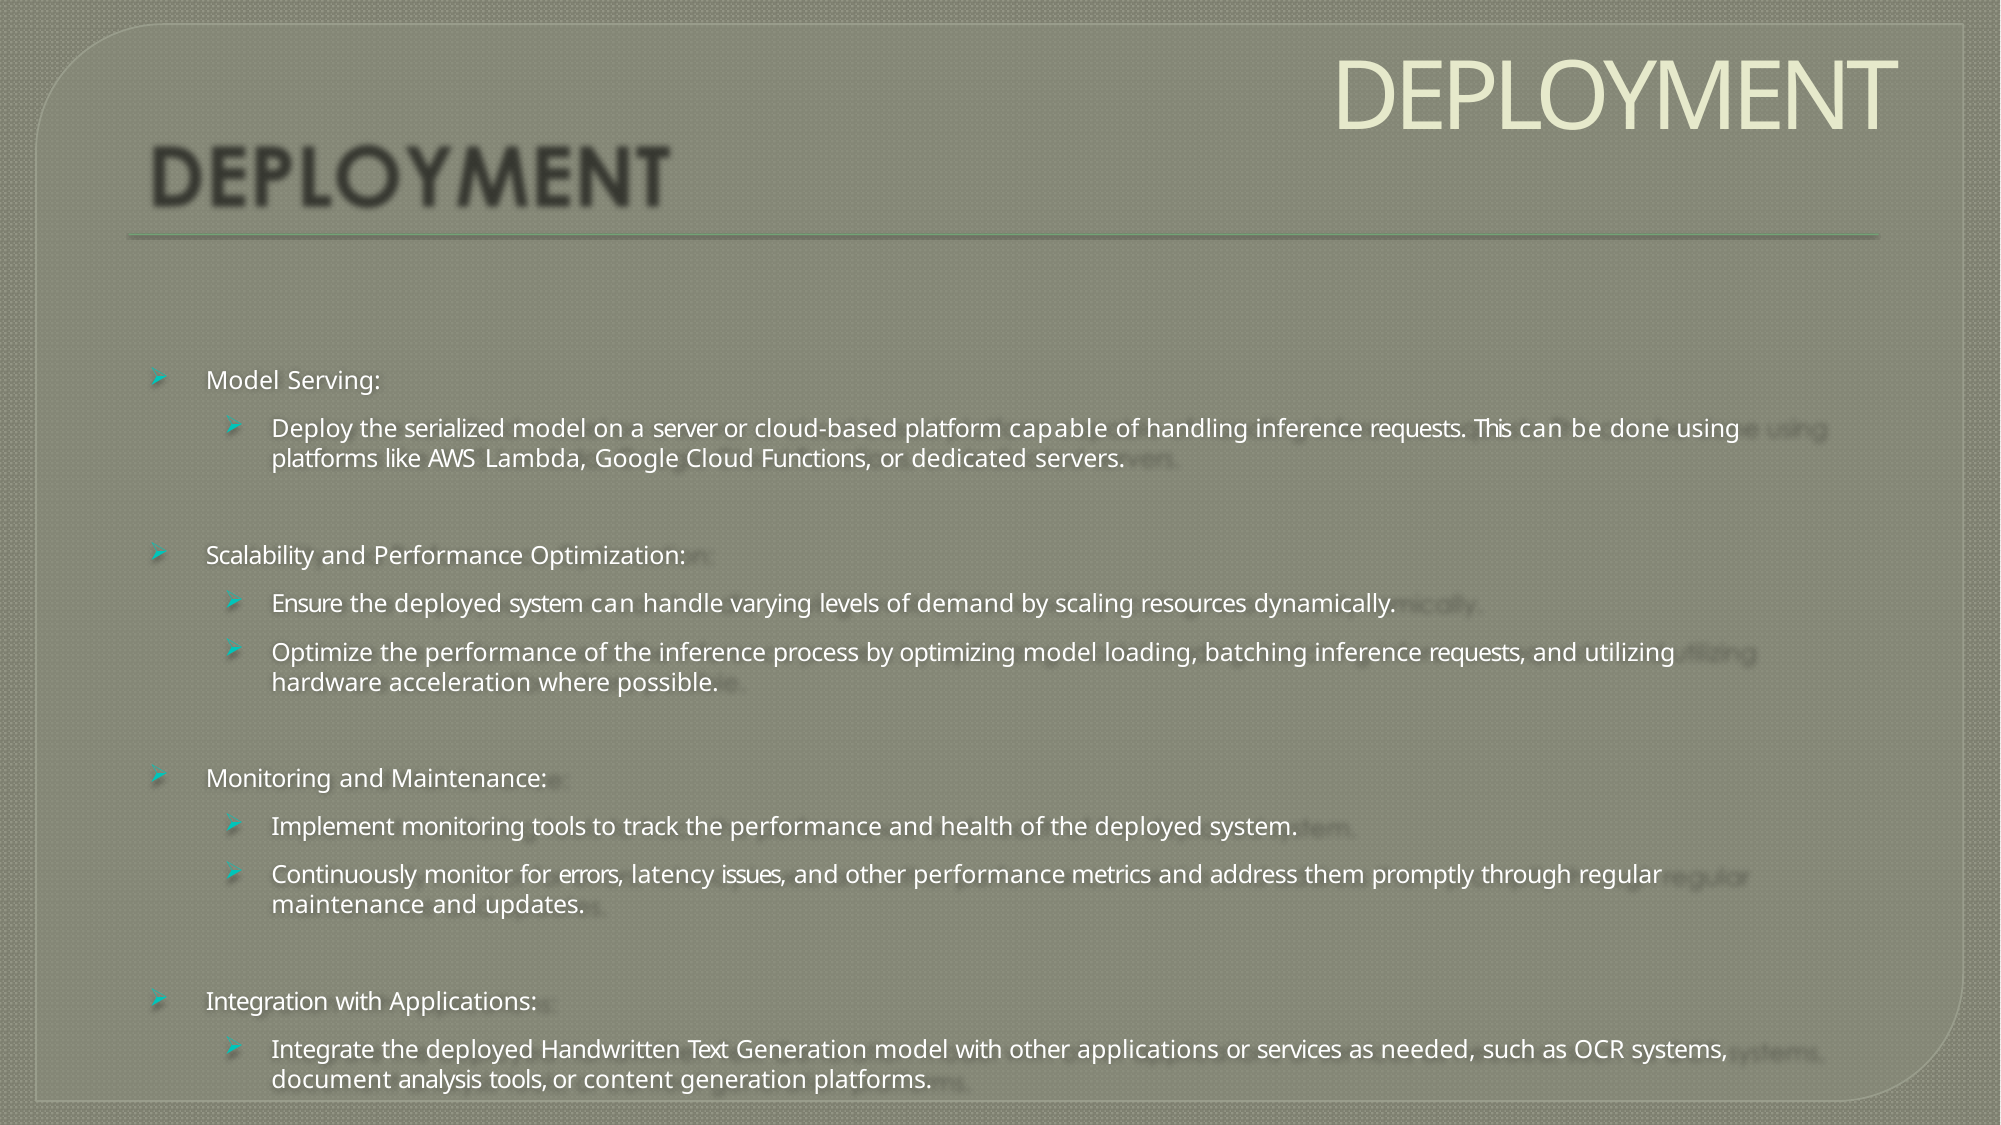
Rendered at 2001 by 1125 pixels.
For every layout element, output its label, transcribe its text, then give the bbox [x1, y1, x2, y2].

picture [126, 348, 1860, 1121]
picture [88, 90, 730, 284]
title DEPLOYMENT [200, 0, 1900, 149]
